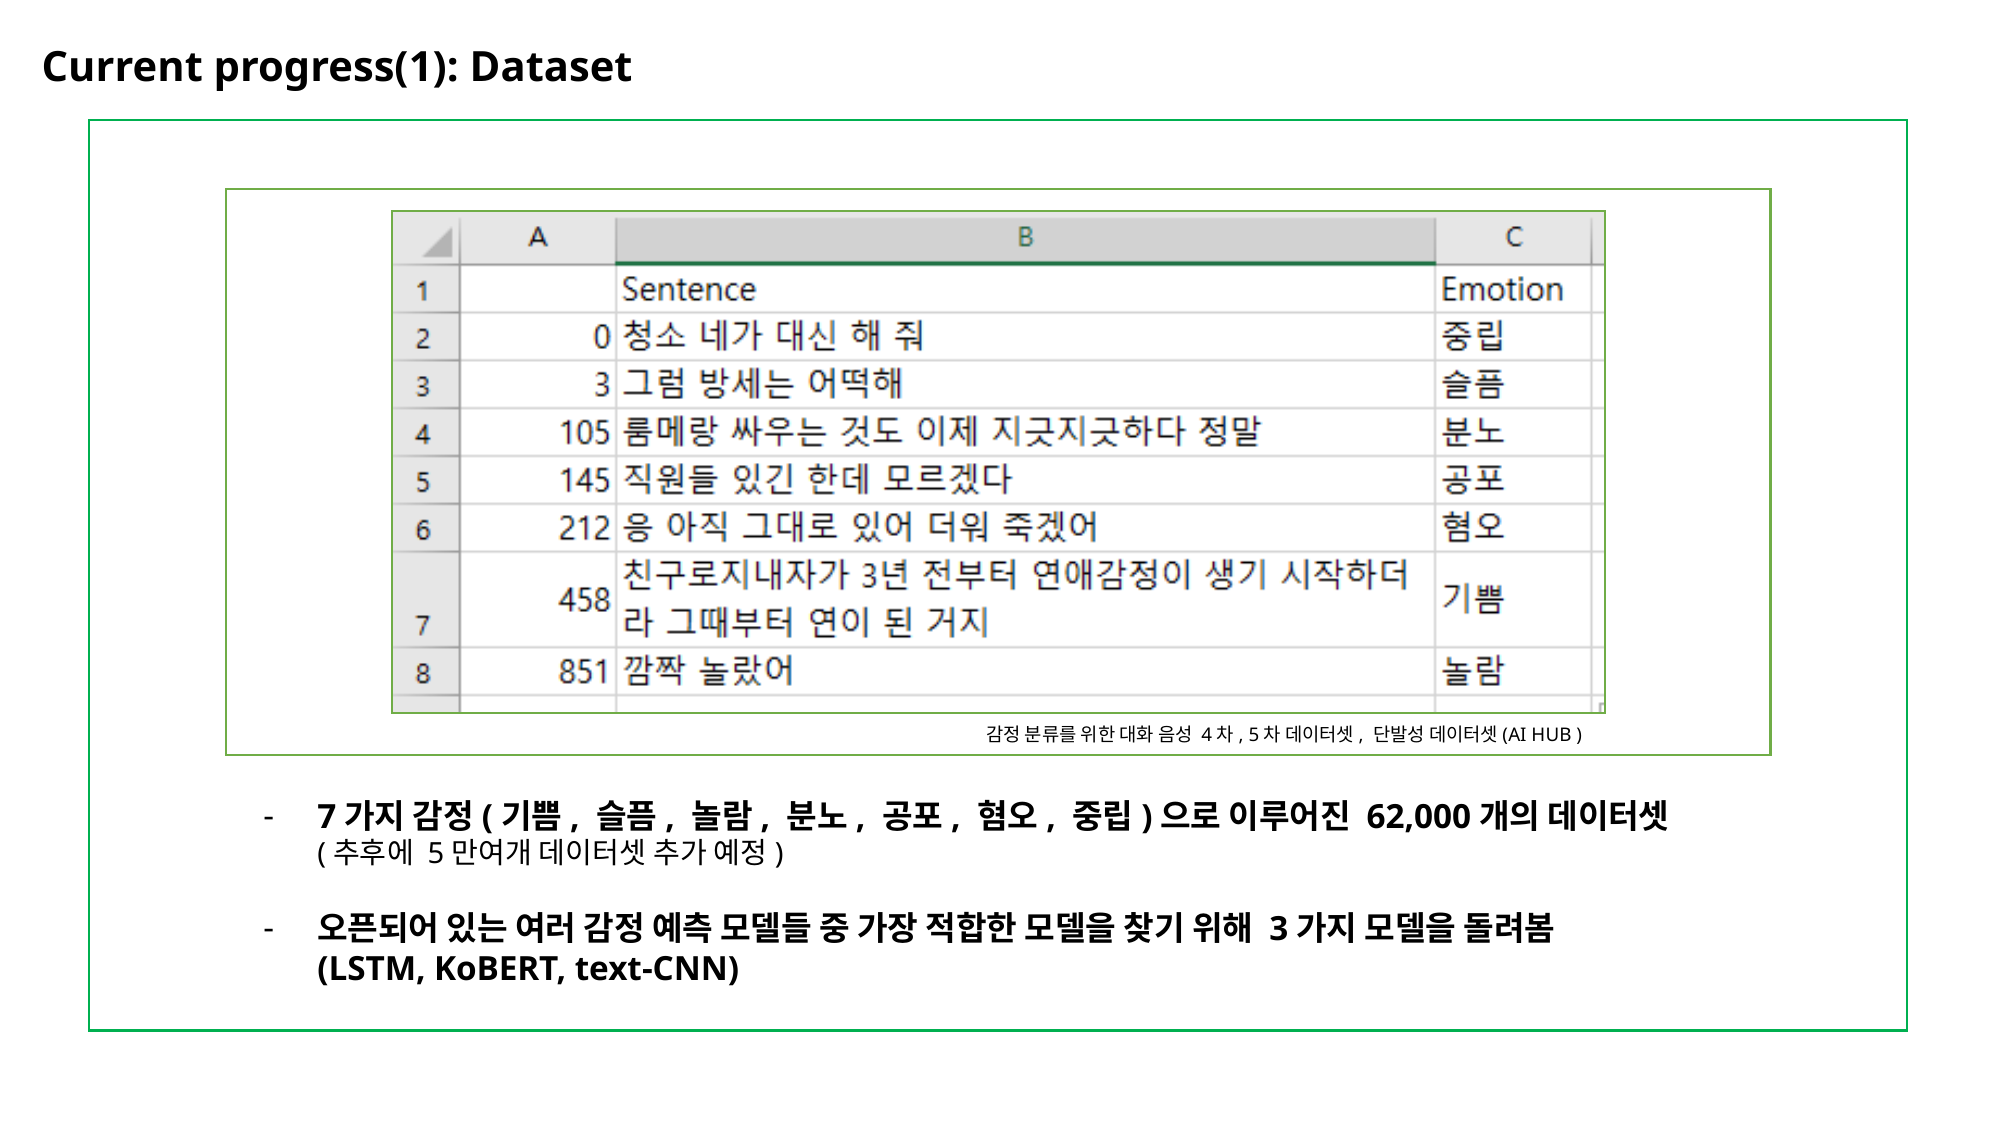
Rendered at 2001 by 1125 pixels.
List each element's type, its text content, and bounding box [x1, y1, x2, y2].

text_box 7가지 감정(기쁨, 슬픔, 놀람, 분노, 공포, 혐오, 중립)으로 이루어진 62,000개의 데이터셋 (추후에 5만여개 데이터셋 추가 예정) 오픈되어 있는 여러 감정 예측 모델들 중 가장 적합한 모델을 찾기 위해 3가지 모델을 돌려봄 (LSTM, KoBERT, text-CNN) [227, 787, 1808, 995]
text_box [89, 119, 1908, 1031]
text_box [226, 188, 1771, 756]
picture [392, 212, 1605, 712]
text_box 감정 분류를 위한 대화 음성 4차, 5차 데이터셋, 단발성 데이터셋(AI HUB ) [970, 711, 2000, 757]
text_box Current progress(1): Dataset [26, 32, 784, 98]
